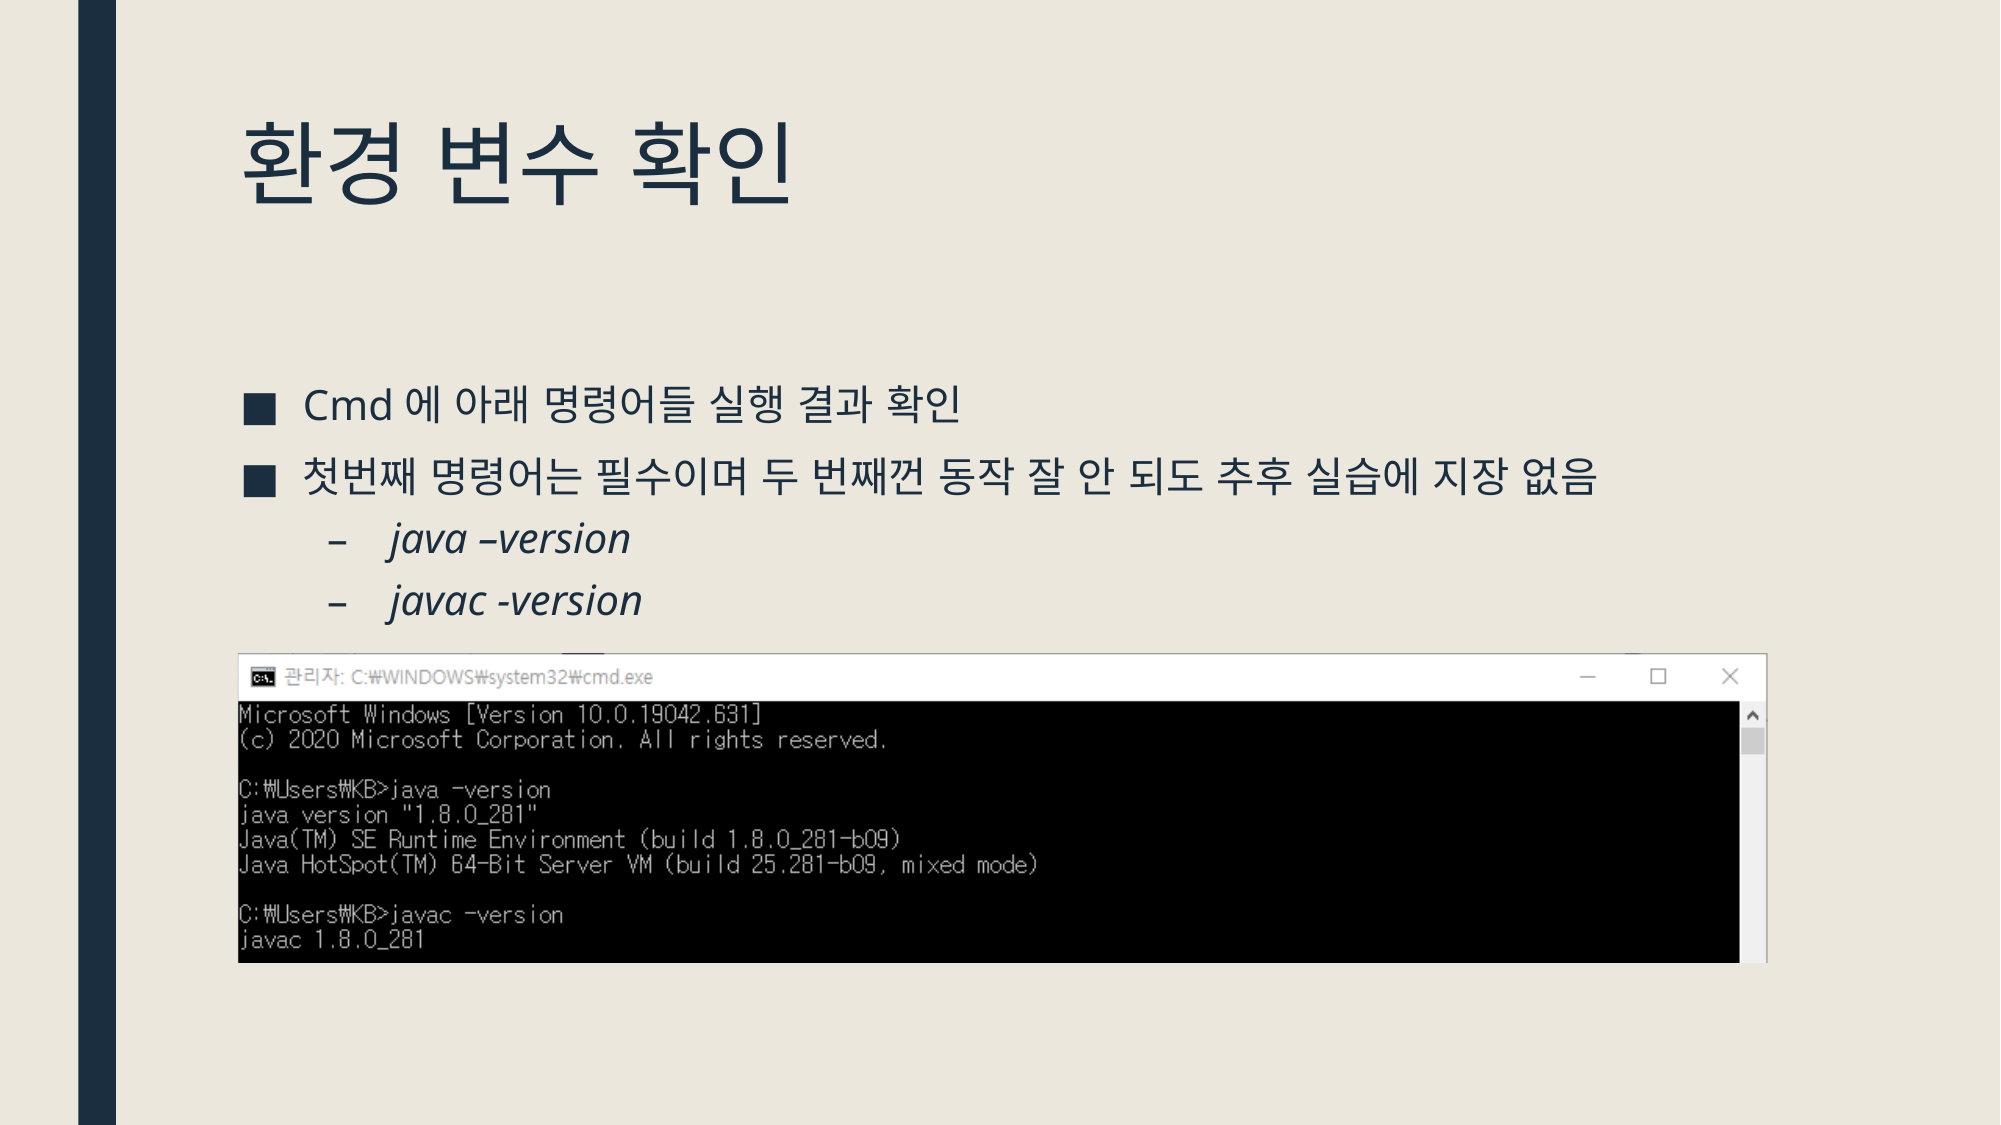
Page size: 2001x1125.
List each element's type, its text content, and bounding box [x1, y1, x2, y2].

list Cmd에 아래 명령어들 실행 결과 확인 첫번째 명령어는 필수이며 두 번째껀 동작 잘 안 되도 추후 실습에 지장 없음 java –version javac -version [225, 375, 1800, 963]
picture [237, 653, 1768, 963]
title 환경 변수 확인 [225, 112, 1800, 357]
